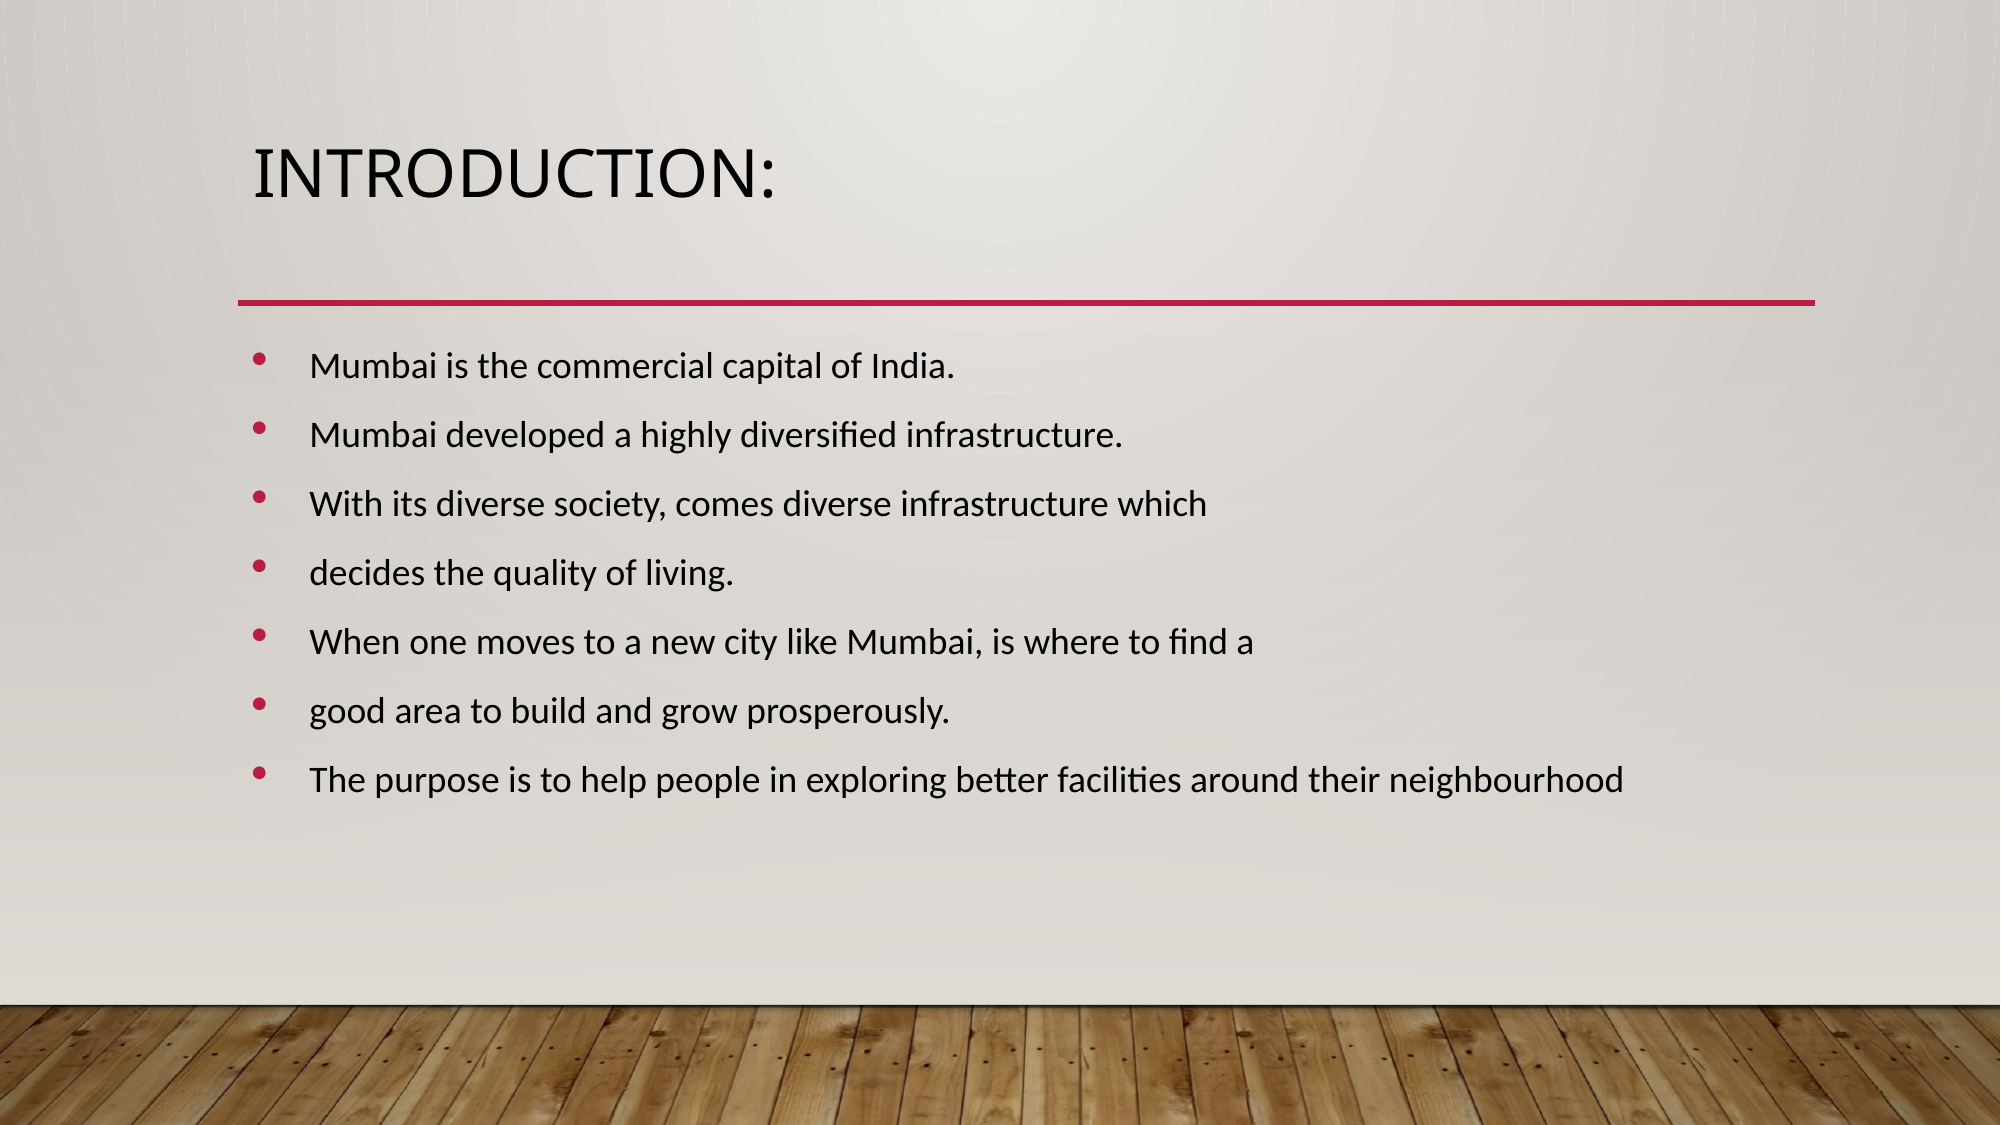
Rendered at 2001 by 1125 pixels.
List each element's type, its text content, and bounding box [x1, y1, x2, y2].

picture [0, 1005, 2000, 1125]
title Introduction: [238, 131, 1814, 305]
list Mumbai is the commercial capital of India. Mumbai developed a highly diversified infrastructure. With its diverse society, comes diverse infrastructure which decides the quality of living. When one moves to a new city like Mumbai, is where to find a good area to build and grow prosperously. The purpose is to help people in exploring better facilities around their neighbourhood [238, 330, 1814, 897]
